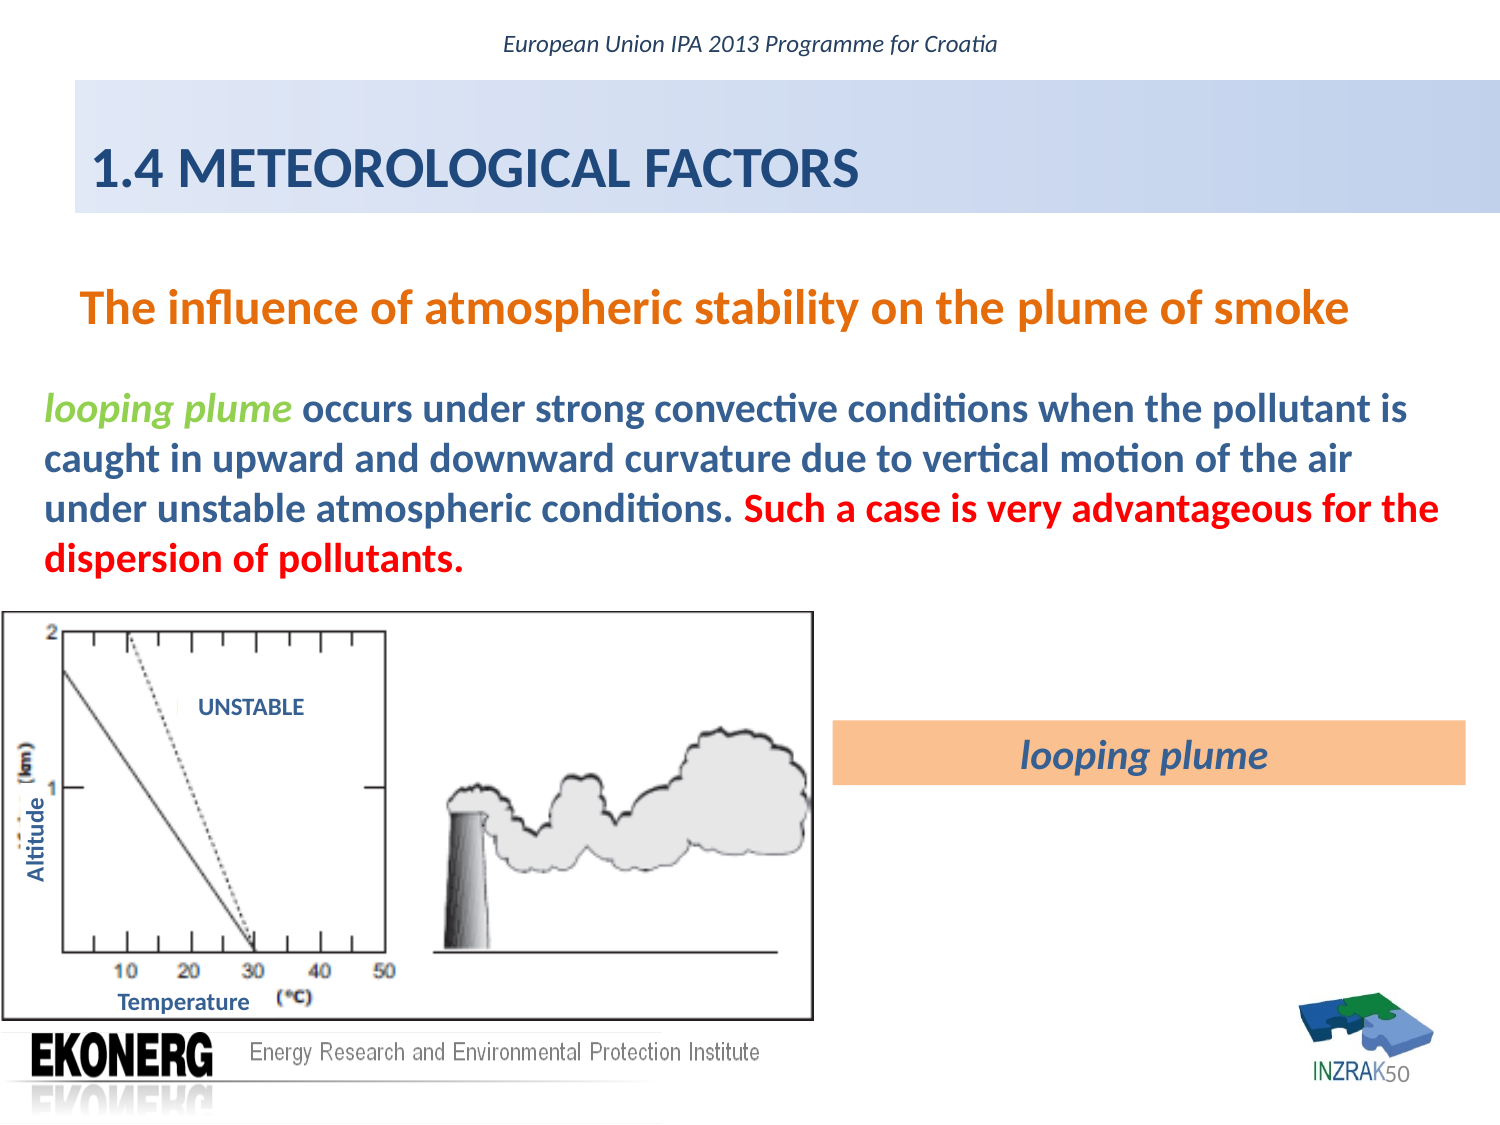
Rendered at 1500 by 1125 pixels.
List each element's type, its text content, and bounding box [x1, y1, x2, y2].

text_box looping plume [832, 720, 1466, 786]
title 1.4 METEOROLOGICAL FACTORS [75, 80, 1500, 213]
slide_number 50 [1074, 1042, 1425, 1103]
picture [0, 611, 814, 1021]
picture [0, 1027, 783, 1125]
picture [1298, 992, 1434, 1088]
text_box looping plume occurs under strong convective conditions when the pollutant is caught in upward and downward curvature due to vertical motion of the air under unstable atmospheric conditions. Such a case is very advantageous for the dispersion of pollutants. [29, 373, 1471, 588]
text_box The influence of atmospheric stability on the plume of smoke [64, 267, 1480, 342]
text_box European Union IPA 2013 Programme for Croatia [2, 23, 1500, 71]
